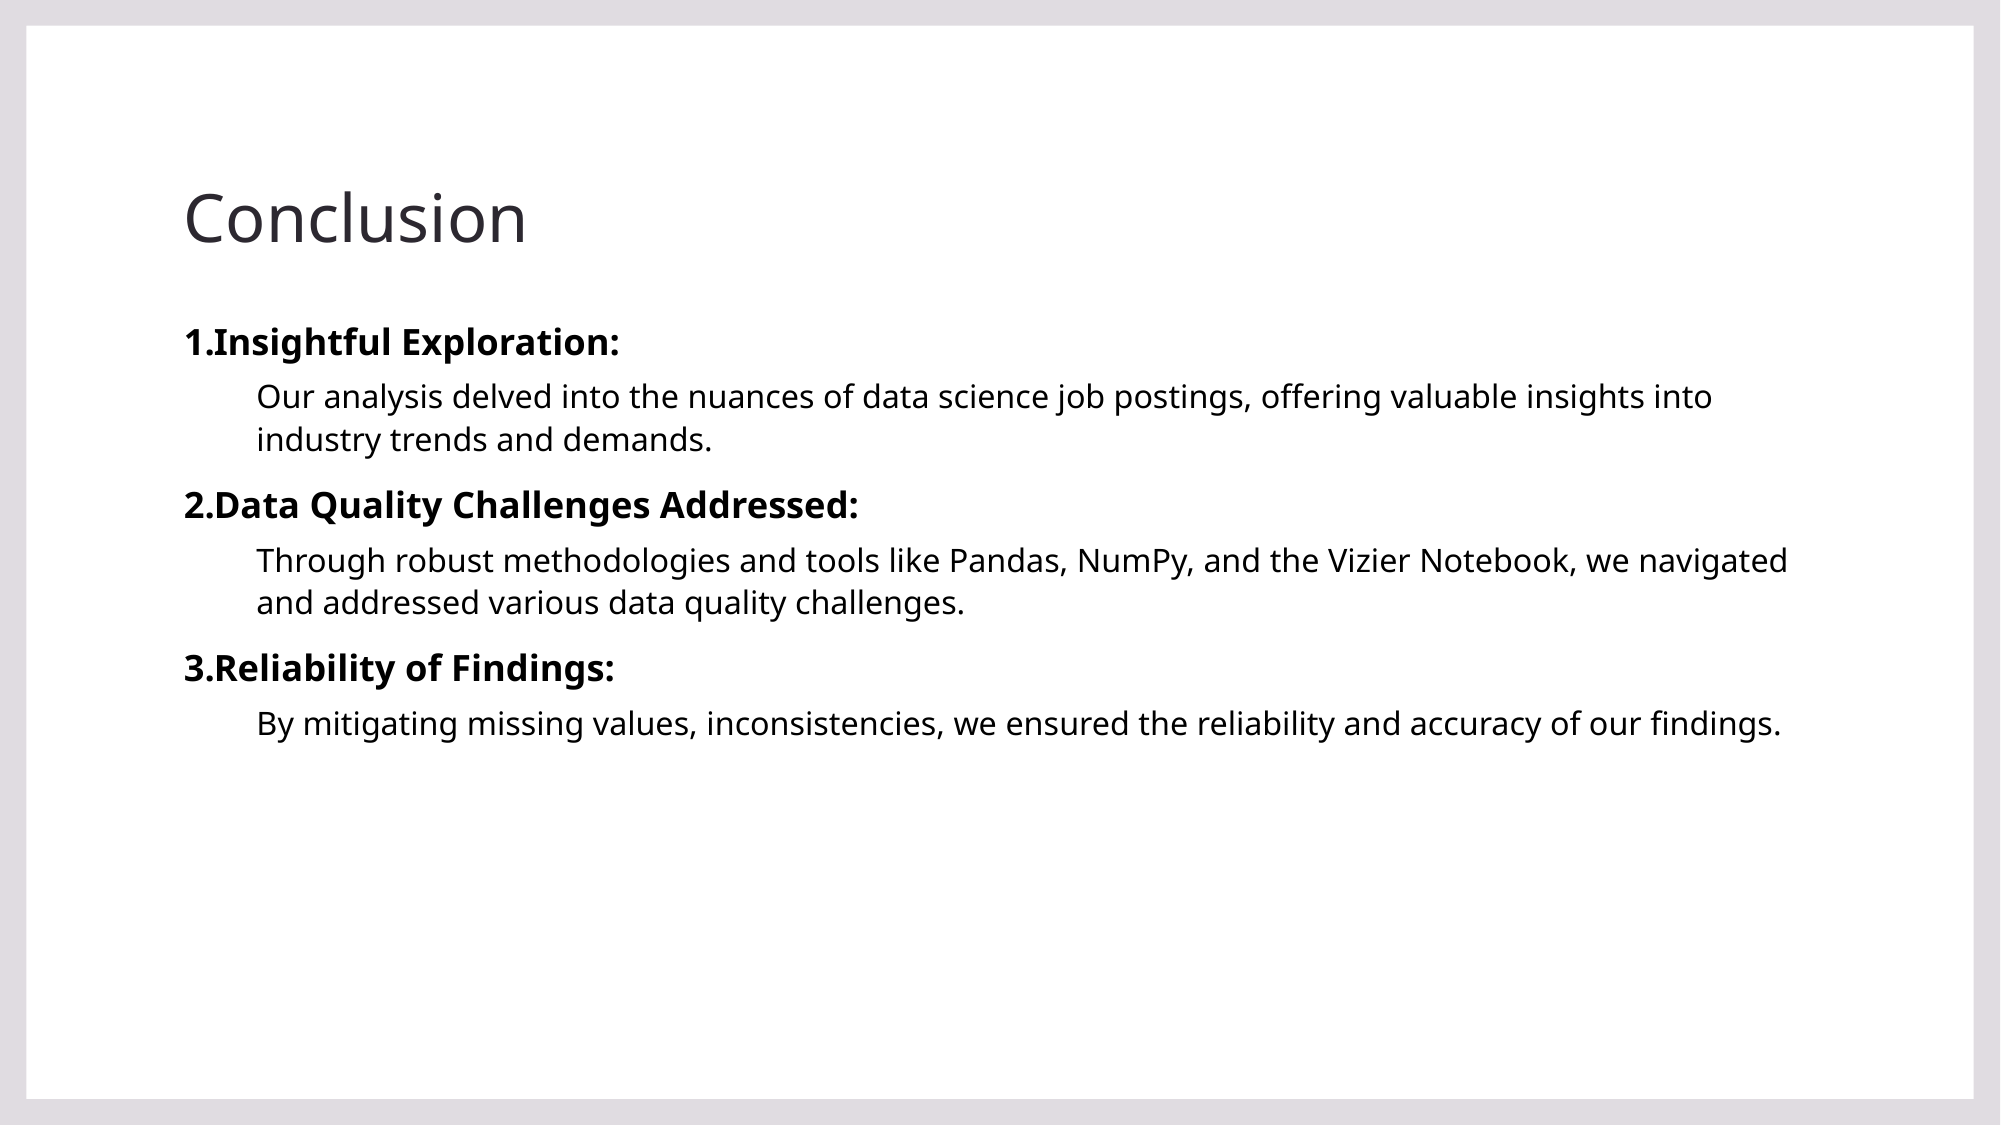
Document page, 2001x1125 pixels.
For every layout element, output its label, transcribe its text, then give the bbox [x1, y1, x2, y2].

list Insightful Exploration: Our analysis delved into the nuances of data science job postings, offering valuable insights into industry trends and demands. Data Quality Challenges Addressed: Through robust methodologies and tools like Pandas, NumPy, and the Vizier Notebook, we navigated and addressed various data quality challenges. Reliability of Findings: By mitigating missing values, inconsistencies, we ensured the reliability and accuracy of our findings. [168, 307, 1832, 785]
title Conclusion [168, 118, 1832, 263]
